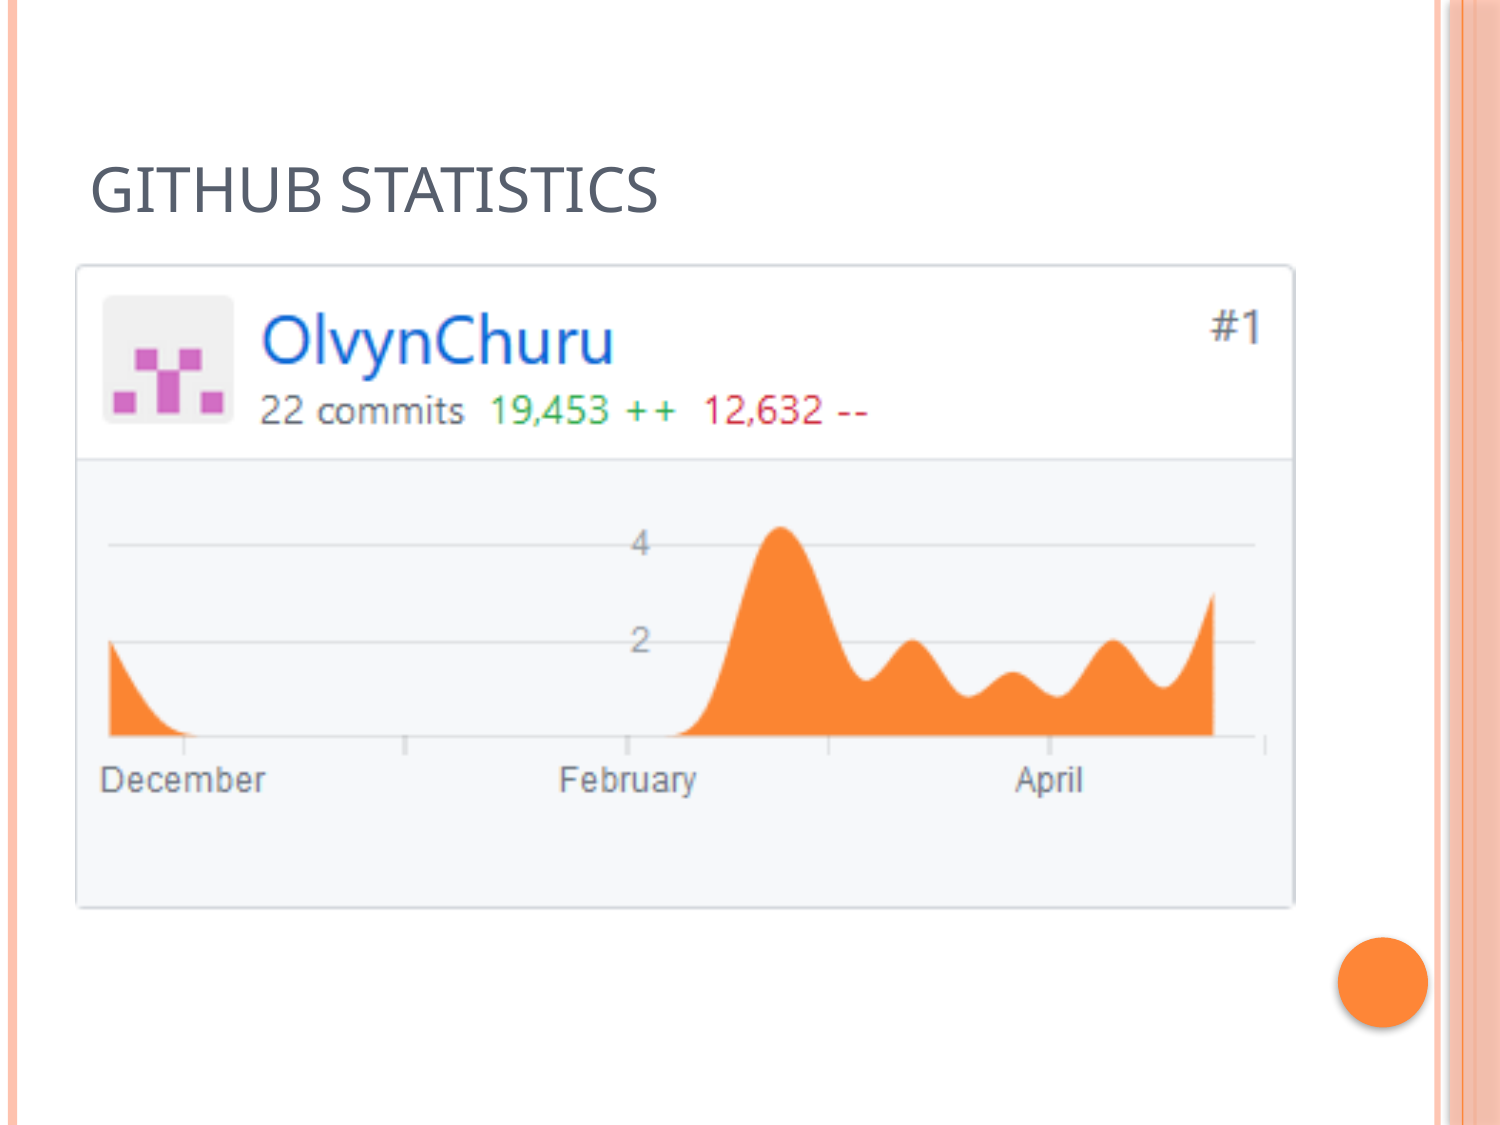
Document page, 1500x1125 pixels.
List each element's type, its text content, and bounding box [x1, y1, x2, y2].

picture [74, 261, 1296, 913]
title GitHub Statistics [75, 45, 1300, 233]
